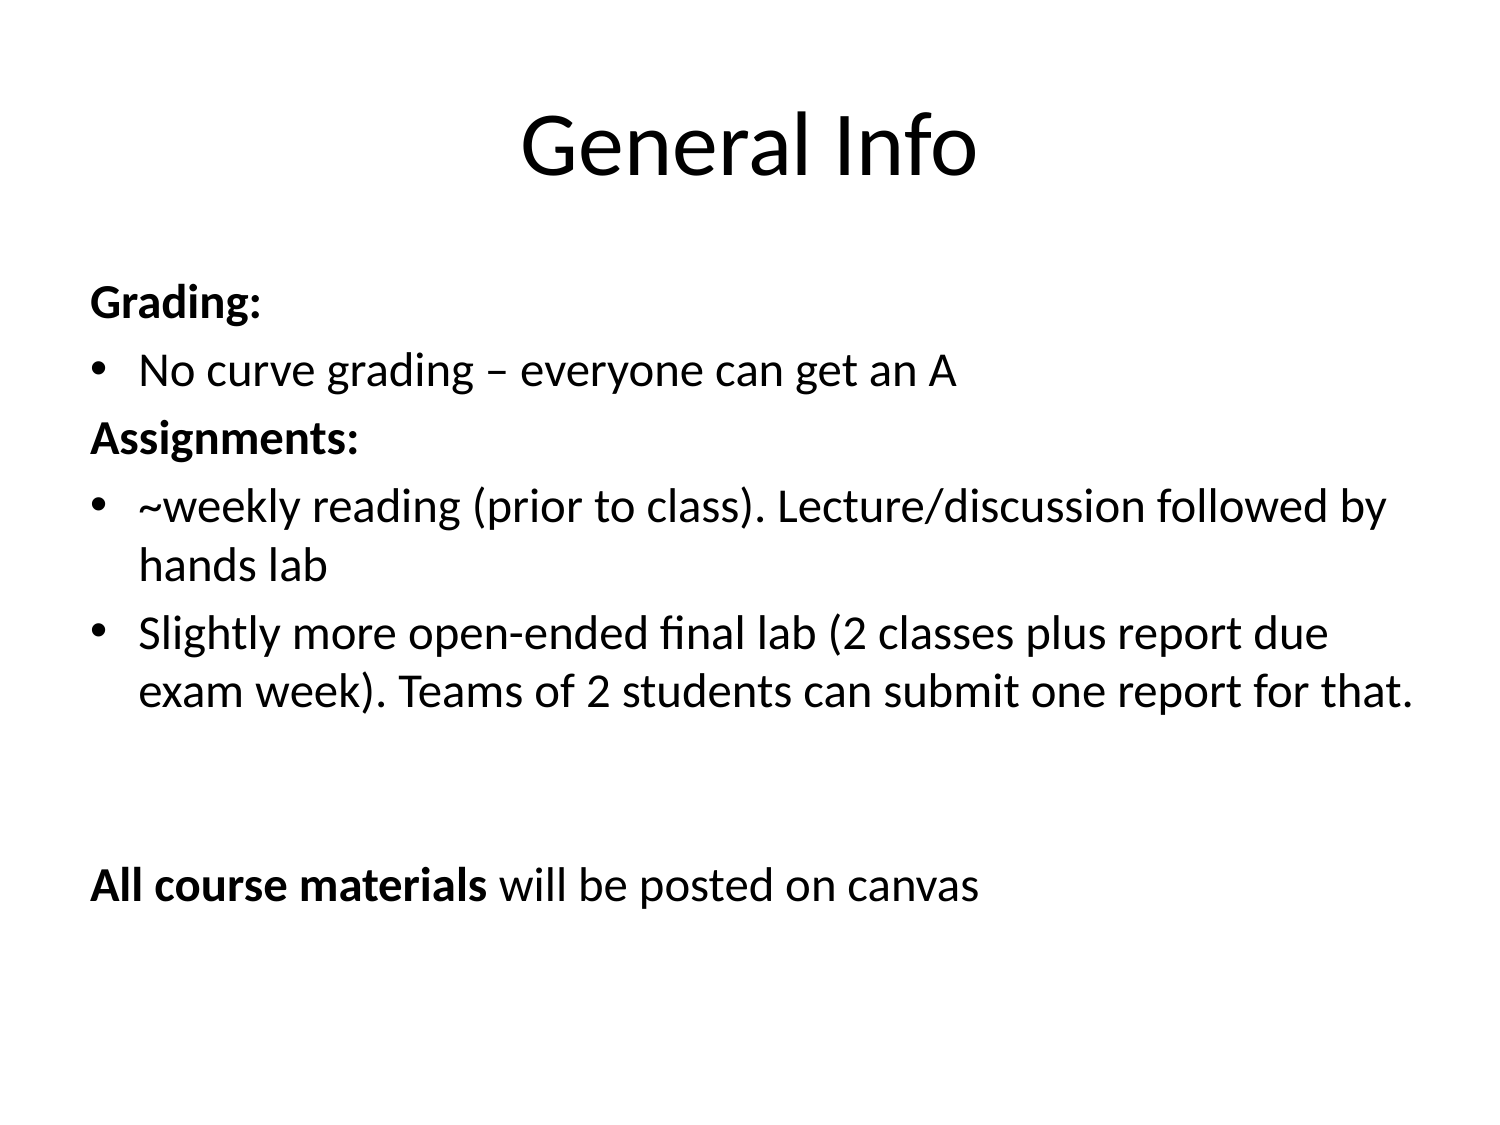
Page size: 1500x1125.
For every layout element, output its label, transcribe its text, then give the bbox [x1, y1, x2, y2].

title General Info [75, 45, 1425, 233]
list Grading: No curve grading – everyone can get an A Assignments: ~weekly reading (prior to class). Lecture/discussion followed by hands lab Slightly more open-ended final lab (2 classes plus report due exam week). Teams of 2 students can submit one report for that. All course materials will be posted on canvas [75, 262, 1438, 975]
